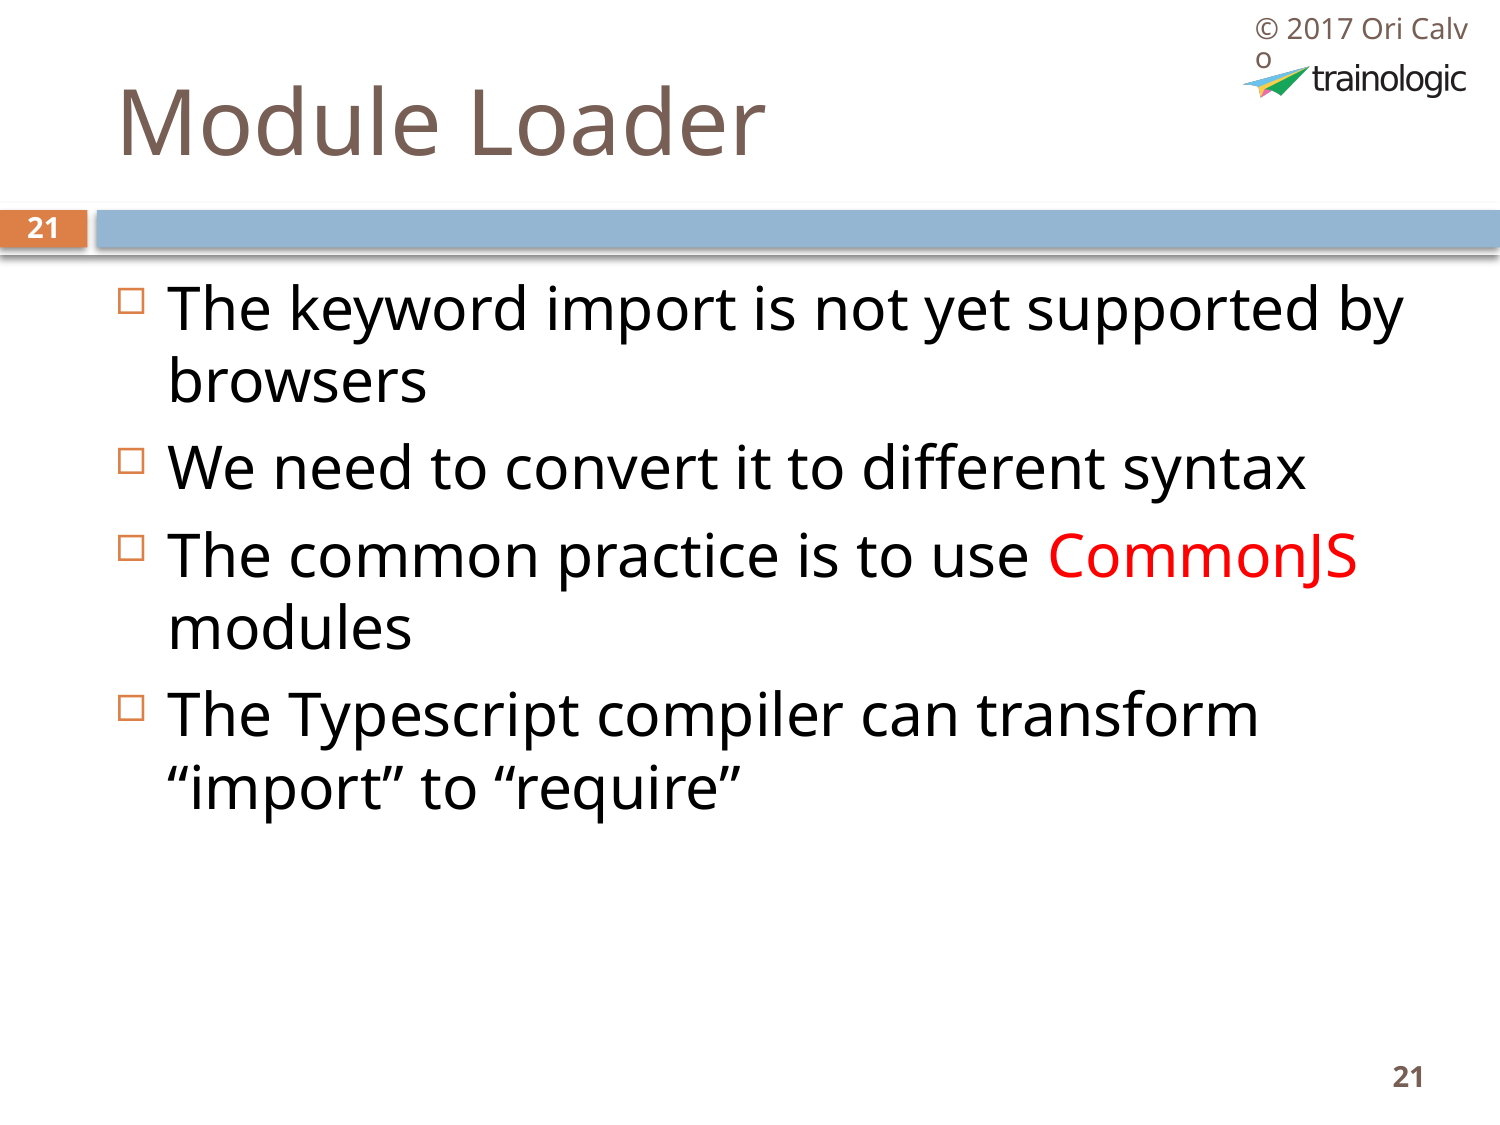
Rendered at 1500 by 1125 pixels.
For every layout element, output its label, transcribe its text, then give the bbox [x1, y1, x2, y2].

footer © 2017 Ori Calvo [1240, 0, 1500, 60]
title Module Loader [100, 37, 1438, 200]
slide_number 21 [0, 208, 88, 249]
list The keyword import is not yet supported by browsers We need to convert it to different syntax The common practice is to use CommonJS modules The Typescript compiler can transform “import” to “require” [100, 262, 1438, 1000]
picture [1438, 64, 1466, 98]
